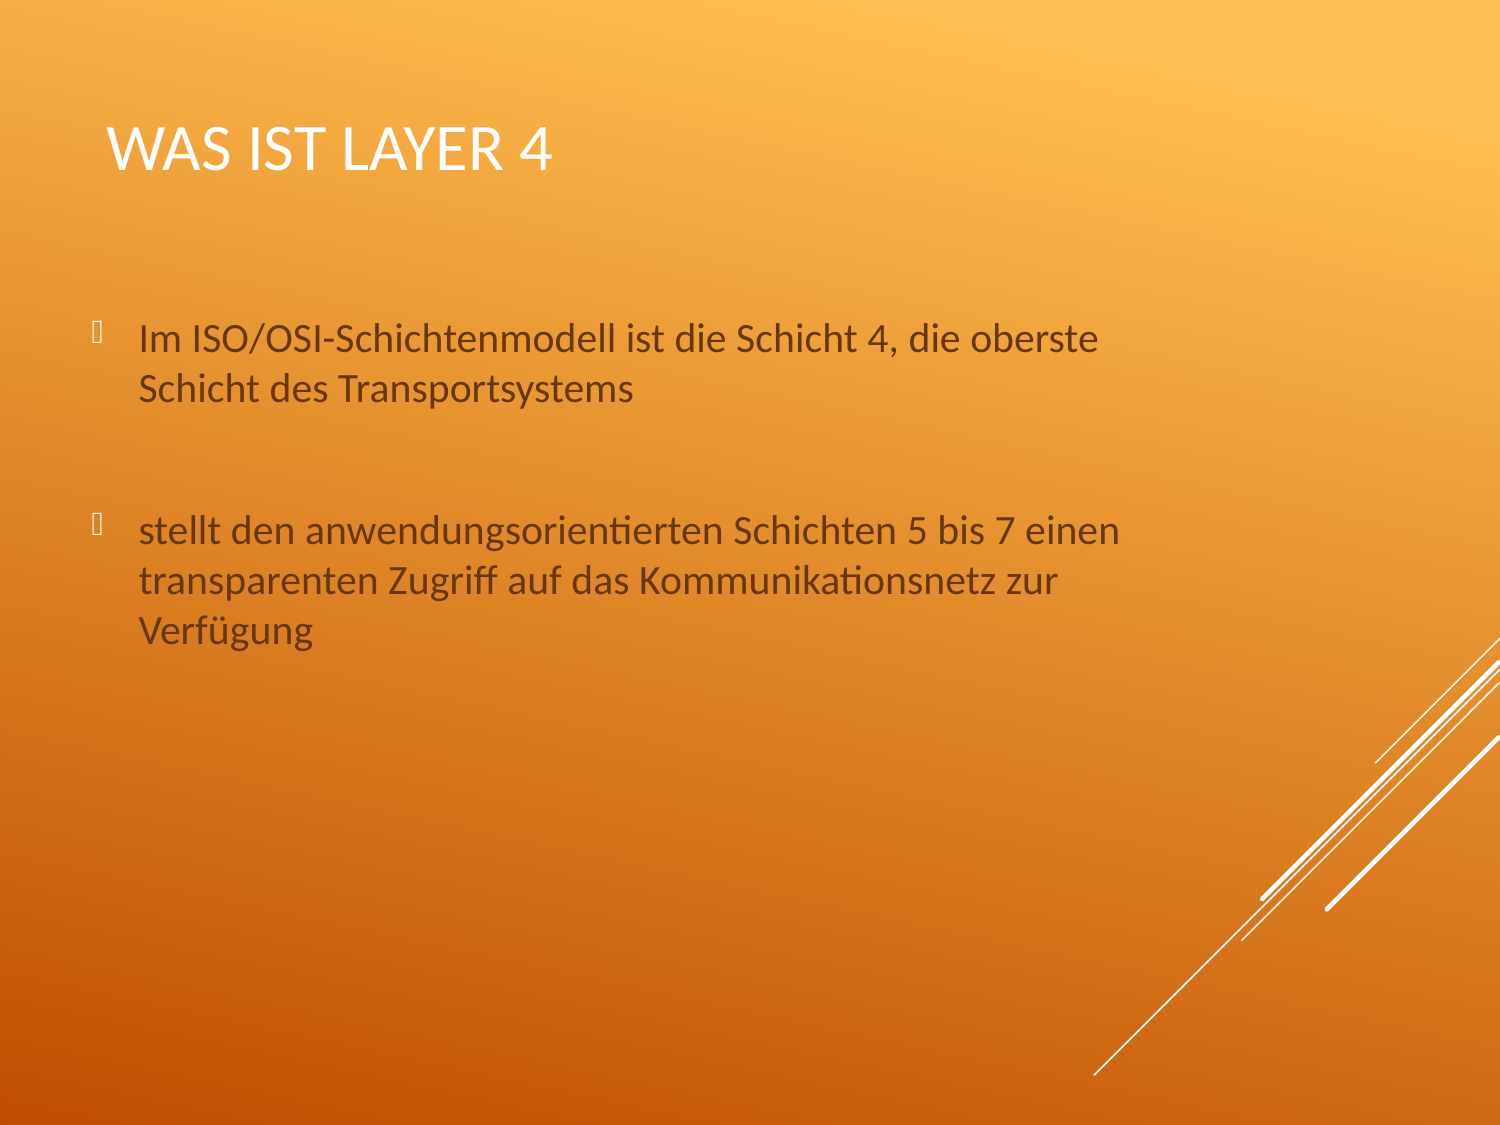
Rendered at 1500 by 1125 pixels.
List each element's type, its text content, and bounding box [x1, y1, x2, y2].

title Was ist Layer 4 [91, 19, 1167, 270]
list Im ISO/OSI-Schichtenmodell ist die Schicht 4, die oberste Schicht des Transportsystems stellt den anwendungsorientierten Schichten 5 bis 7 einen transparenten Zugriff auf das Kommunikationsnetz zur Verfügung [76, 172, 1152, 791]
